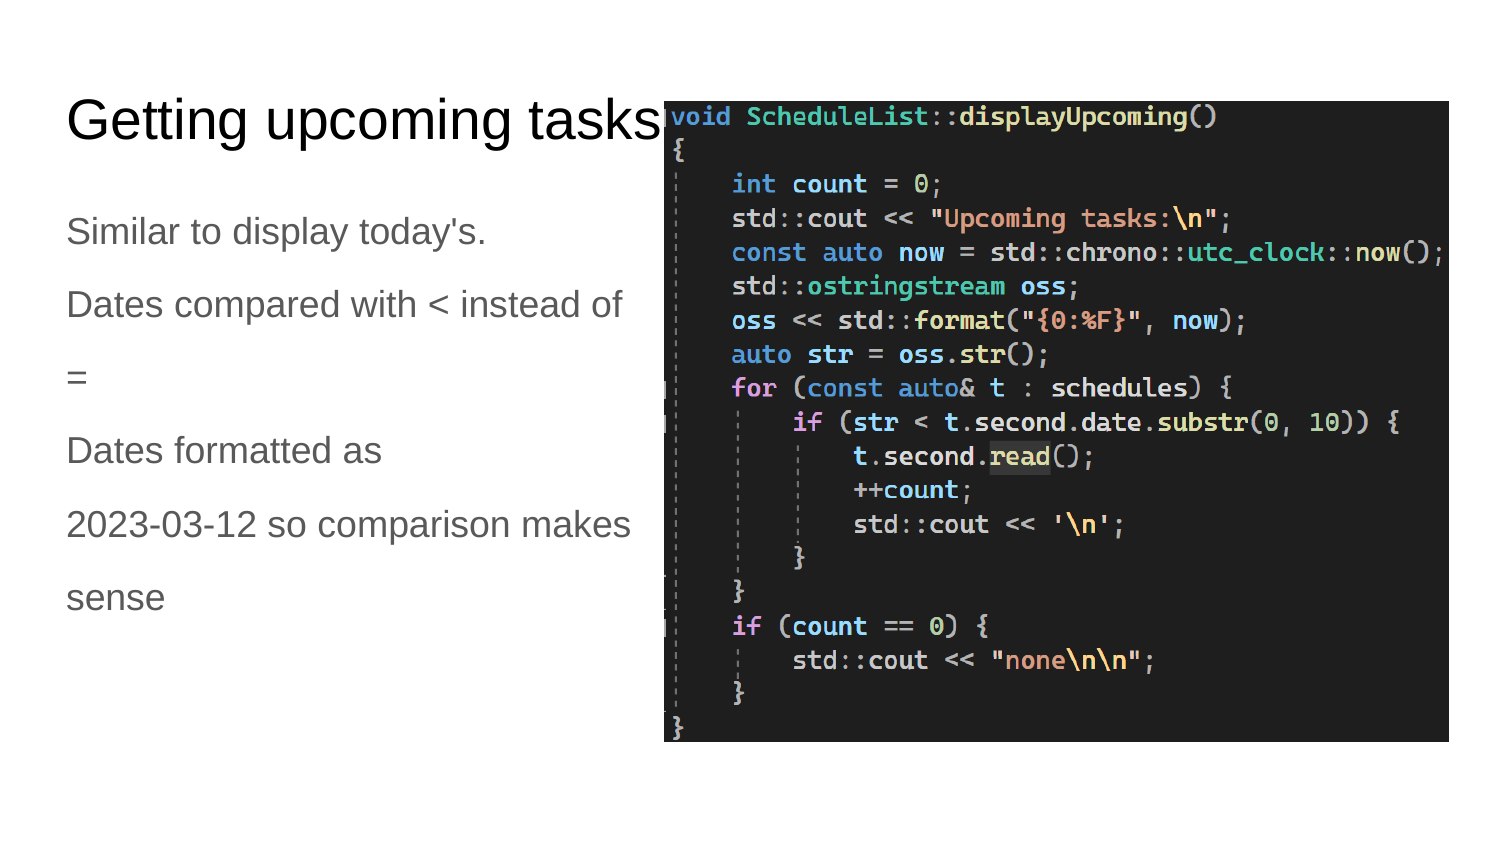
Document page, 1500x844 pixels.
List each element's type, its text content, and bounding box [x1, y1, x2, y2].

list Similar to display today's. Dates compared with < instead of = Dates formatted as 2023-03-12 so comparison makes sense [51, 189, 667, 750]
title Getting upcoming tasks [51, 72, 1449, 167]
picture [664, 101, 1450, 742]
